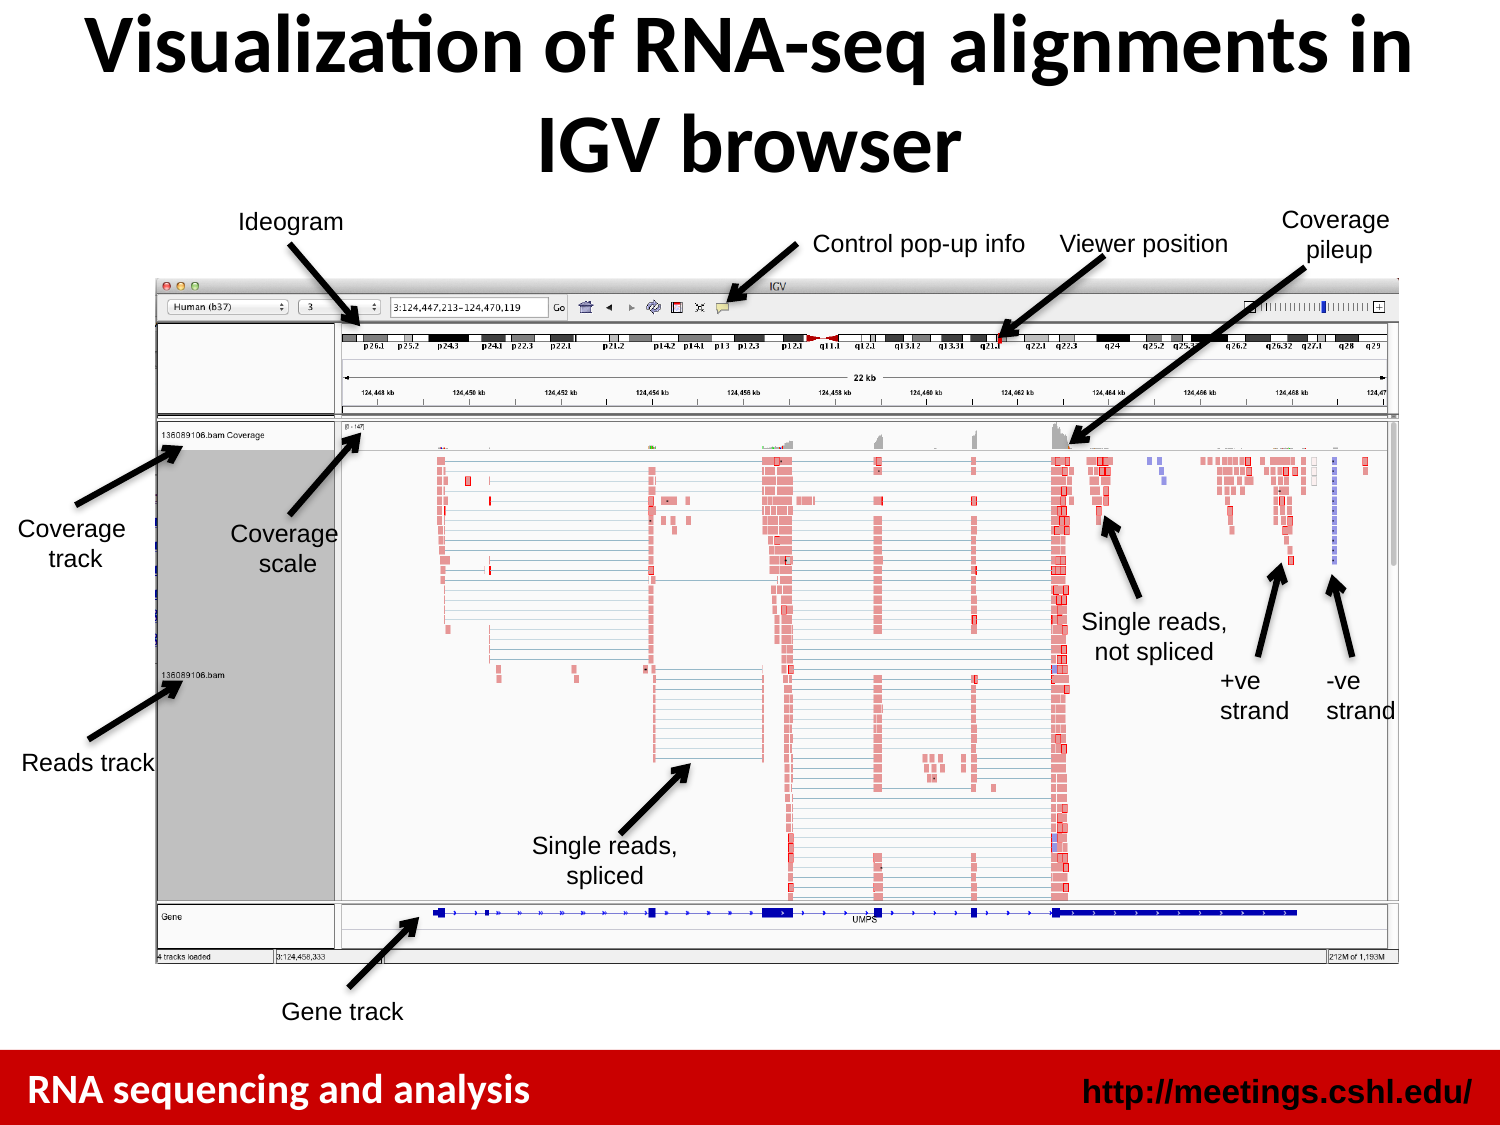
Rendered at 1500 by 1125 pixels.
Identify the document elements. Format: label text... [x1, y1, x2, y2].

text_box Ideogram [223, 198, 360, 243]
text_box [726, 243, 798, 303]
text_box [289, 432, 362, 516]
text_box Reads track [6, 739, 130, 785]
text_box Control pop-up info [798, 220, 1042, 265]
text_box Coverage track [2, 505, 130, 580]
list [135, 278, 1418, 965]
text_box Gene track [266, 987, 420, 1033]
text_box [289, 243, 361, 327]
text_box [348, 916, 420, 988]
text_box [1331, 573, 1353, 658]
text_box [619, 763, 692, 835]
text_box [1104, 515, 1140, 599]
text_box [1257, 562, 1282, 658]
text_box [75, 445, 184, 506]
text_box Viewer position [1044, 220, 1245, 265]
title Visualization of RNA-seq alignments in IGV browser [24, 0, 1475, 184]
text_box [997, 255, 1105, 339]
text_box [1068, 266, 1306, 445]
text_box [88, 680, 184, 740]
text_box Coverage pileup [1266, 196, 1413, 271]
